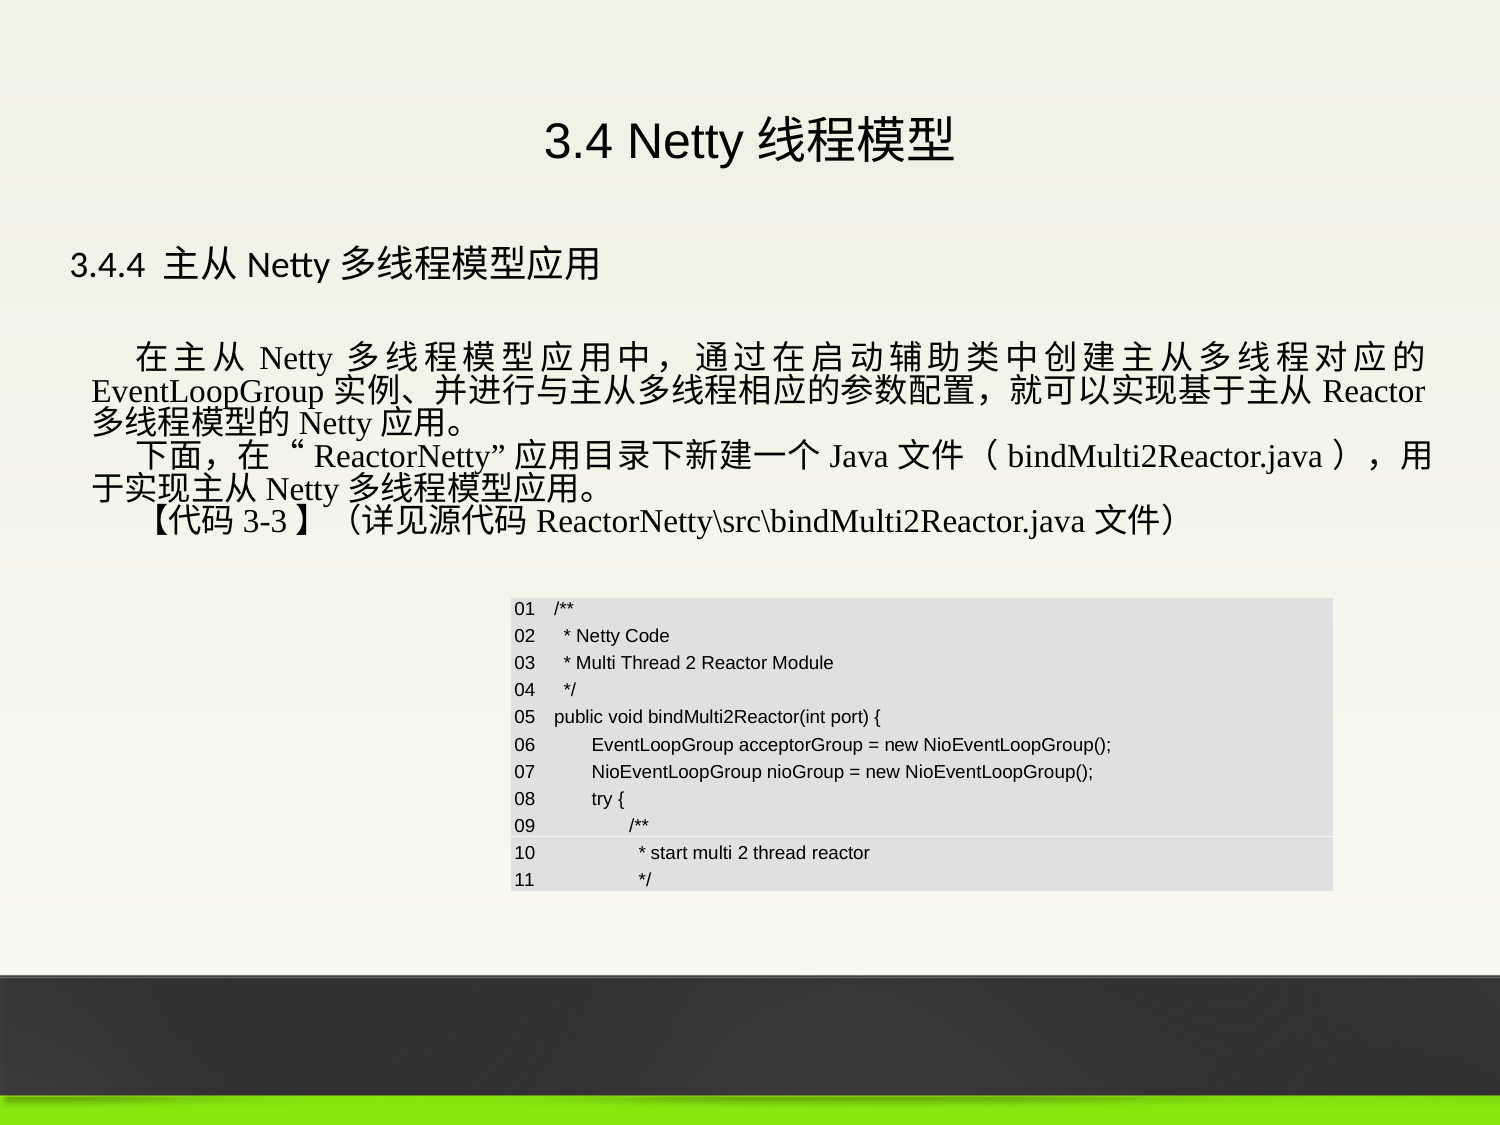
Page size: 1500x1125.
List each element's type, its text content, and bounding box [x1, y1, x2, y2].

title 3.4 Netty线程模型 [74, 44, 1426, 234]
picture [0, 0, 1500, 1125]
text_box 在主从Netty多线程模型应用中，通过在启动辅助类中创建主从多线程对应的EventLoopGroup实例、并进行与主从多线程相应的参数配置，就可以实现基于主从Reactor多线程模型的Netty应用。 下面，在“ReactorNetty”应用目录下新建一个Java文件（bindMulti2Reactor.java），用于实现主从Netty多线程模型应用。 【代码3-3】（详见源代码ReactorNetty\src\bindMulti2Reactor.java文件） [32, 335, 1449, 547]
text_box 3.4.4 主从Netty多线程模型应用 [54, 232, 1125, 293]
